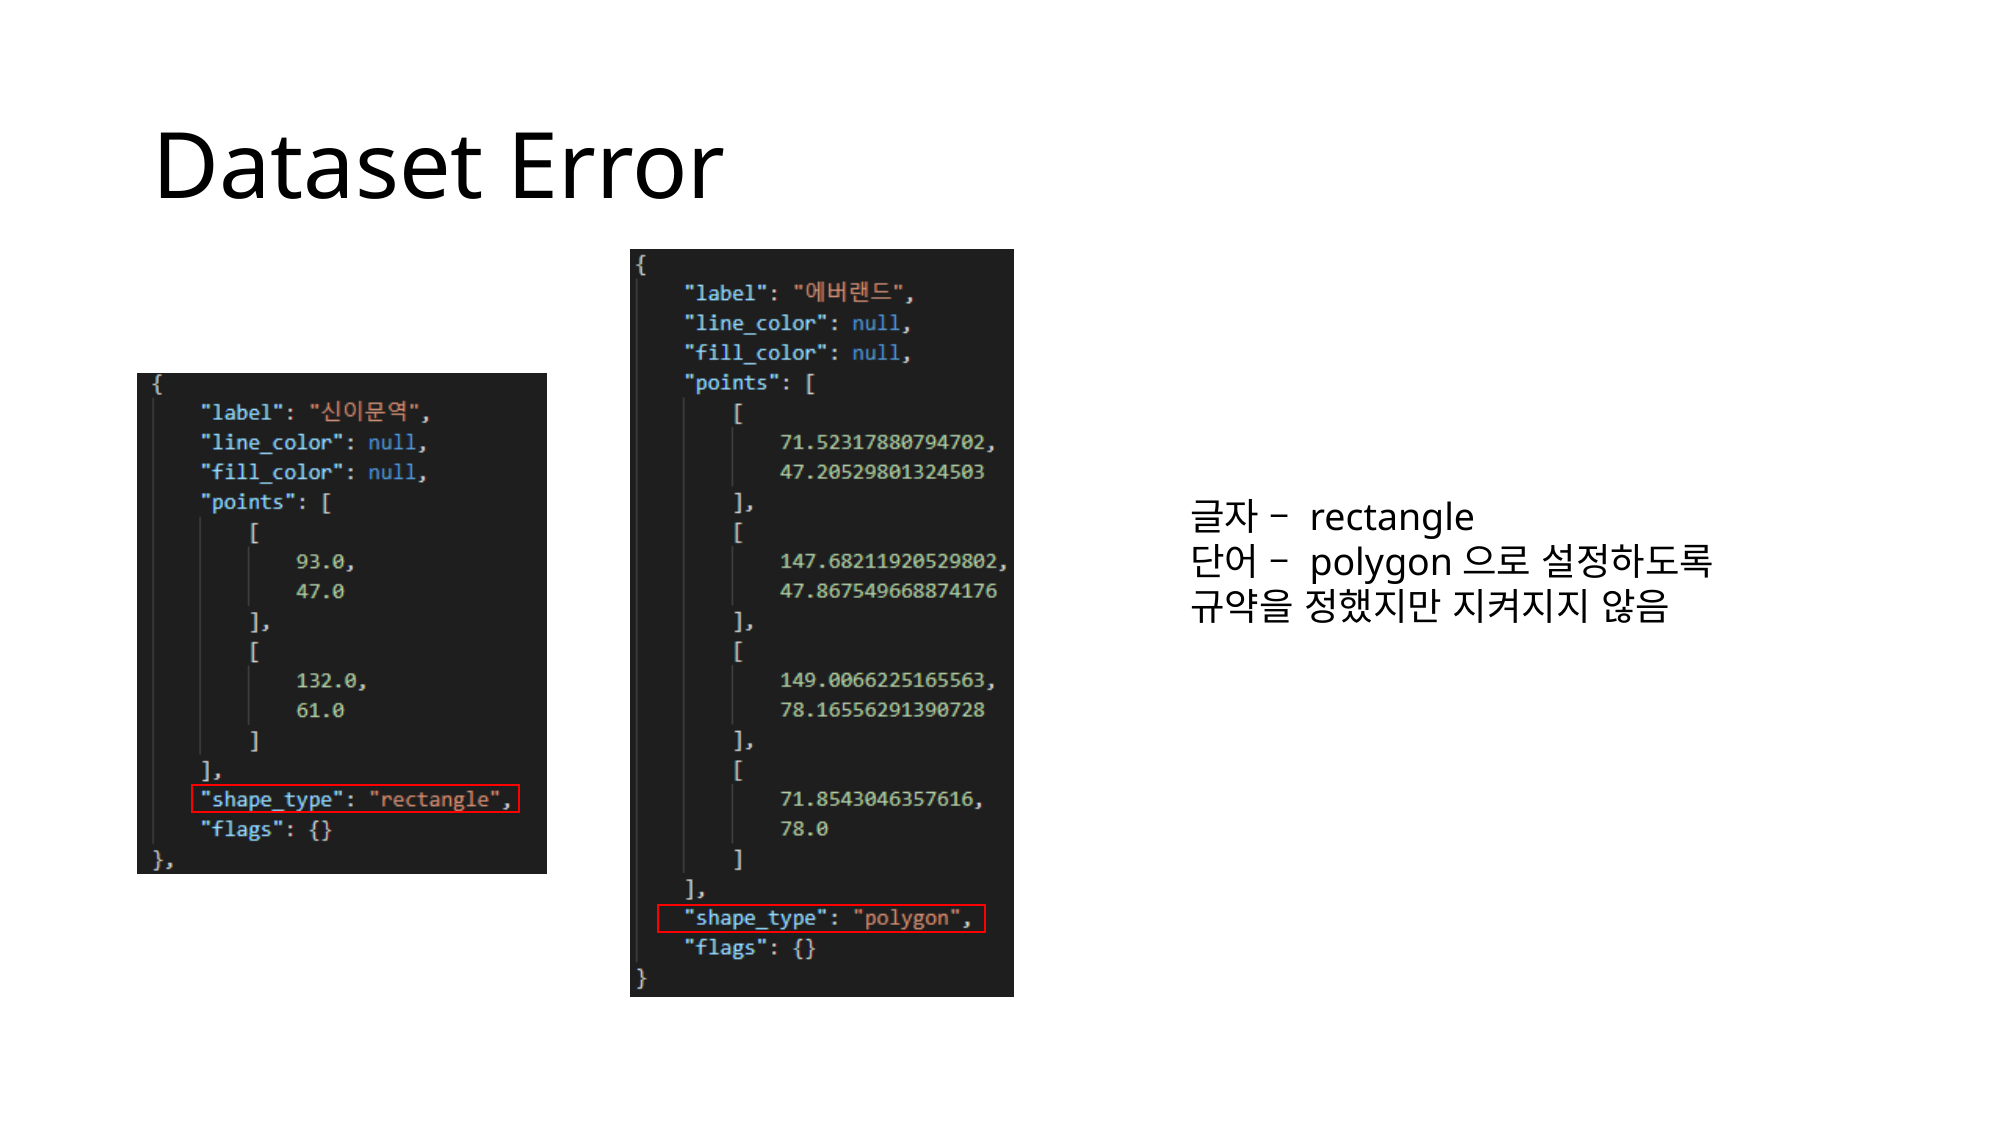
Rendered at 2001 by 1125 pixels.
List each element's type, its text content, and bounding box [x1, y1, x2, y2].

title Dataset Error [137, 59, 1863, 278]
picture [630, 249, 1014, 997]
text_box 글자 – rectangle 단어 – polygon으로 설정하도록 규약을 정했지만 지켜지지 않음 [1175, 485, 1760, 636]
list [137, 373, 547, 874]
